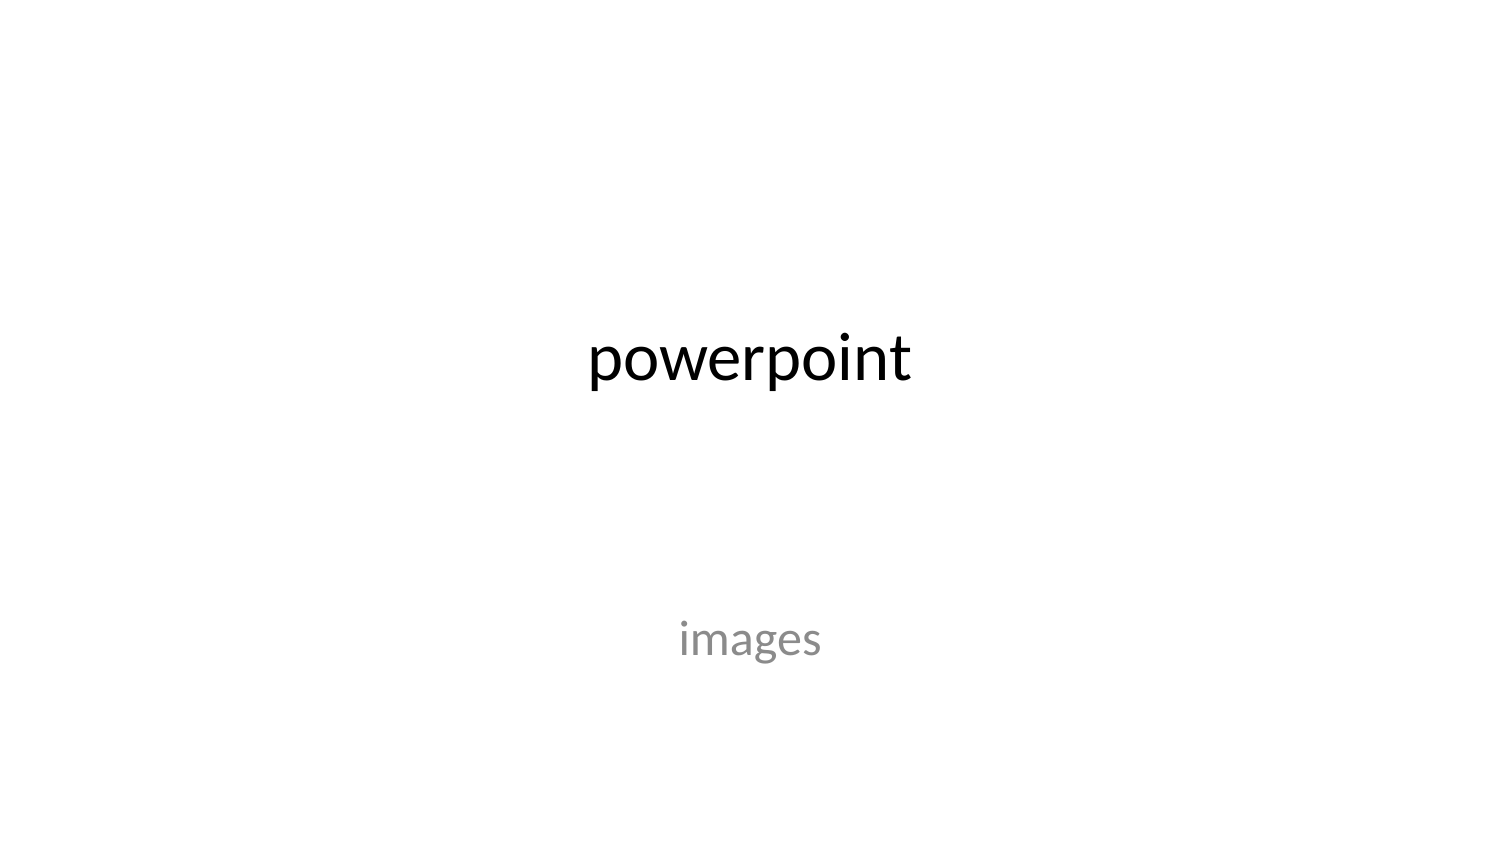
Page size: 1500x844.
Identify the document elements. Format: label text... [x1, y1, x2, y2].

subtitle images [225, 478, 1275, 694]
title powerpoint [112, 262, 1388, 443]
